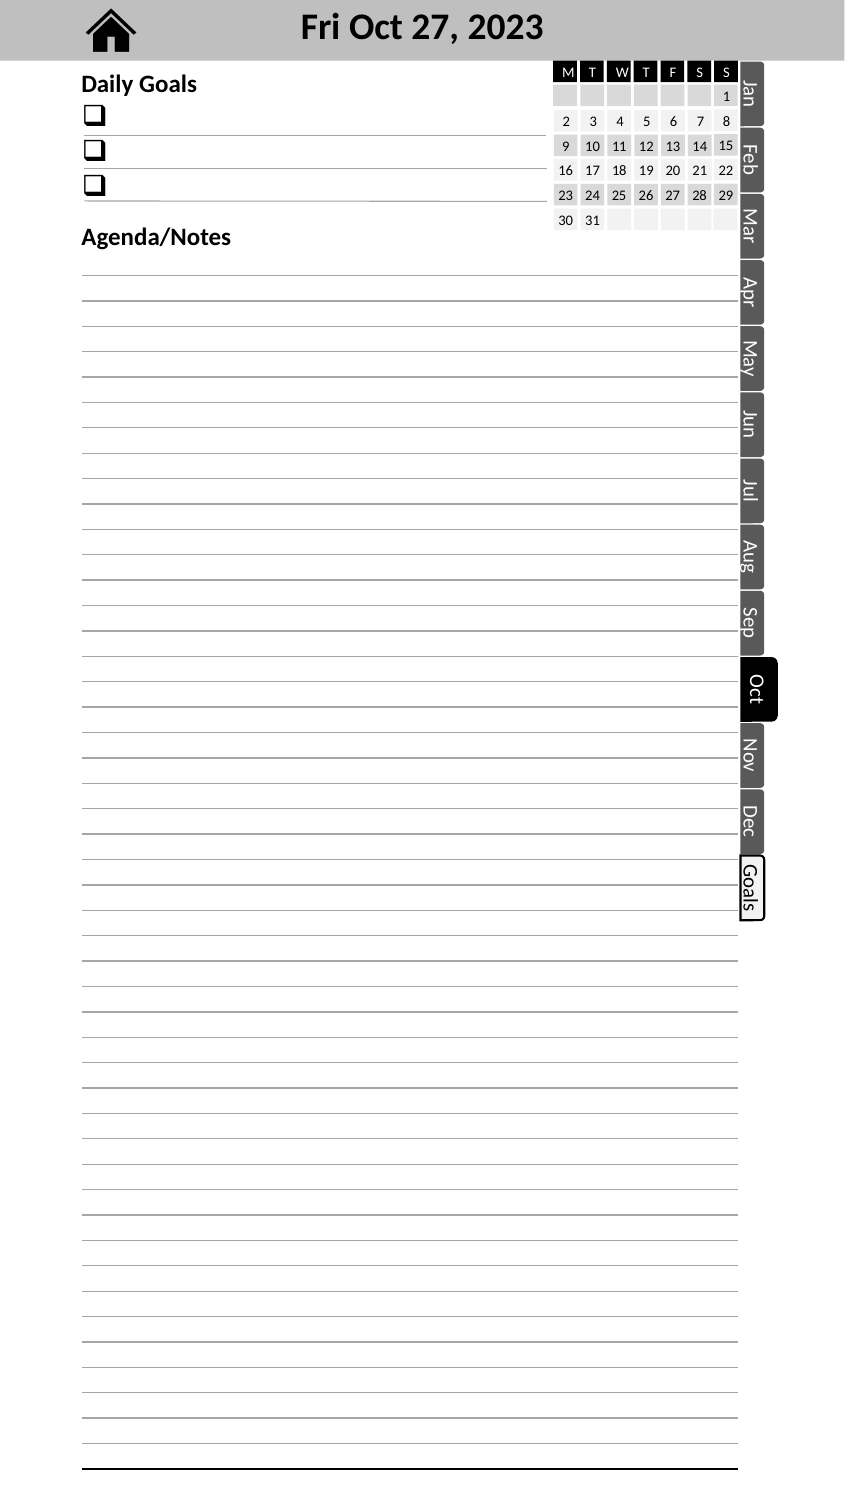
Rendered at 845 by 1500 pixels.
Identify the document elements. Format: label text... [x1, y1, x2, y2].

list Fri Oct 27, 2023 [190, 0, 655, 61]
picture [82, 1, 140, 59]
